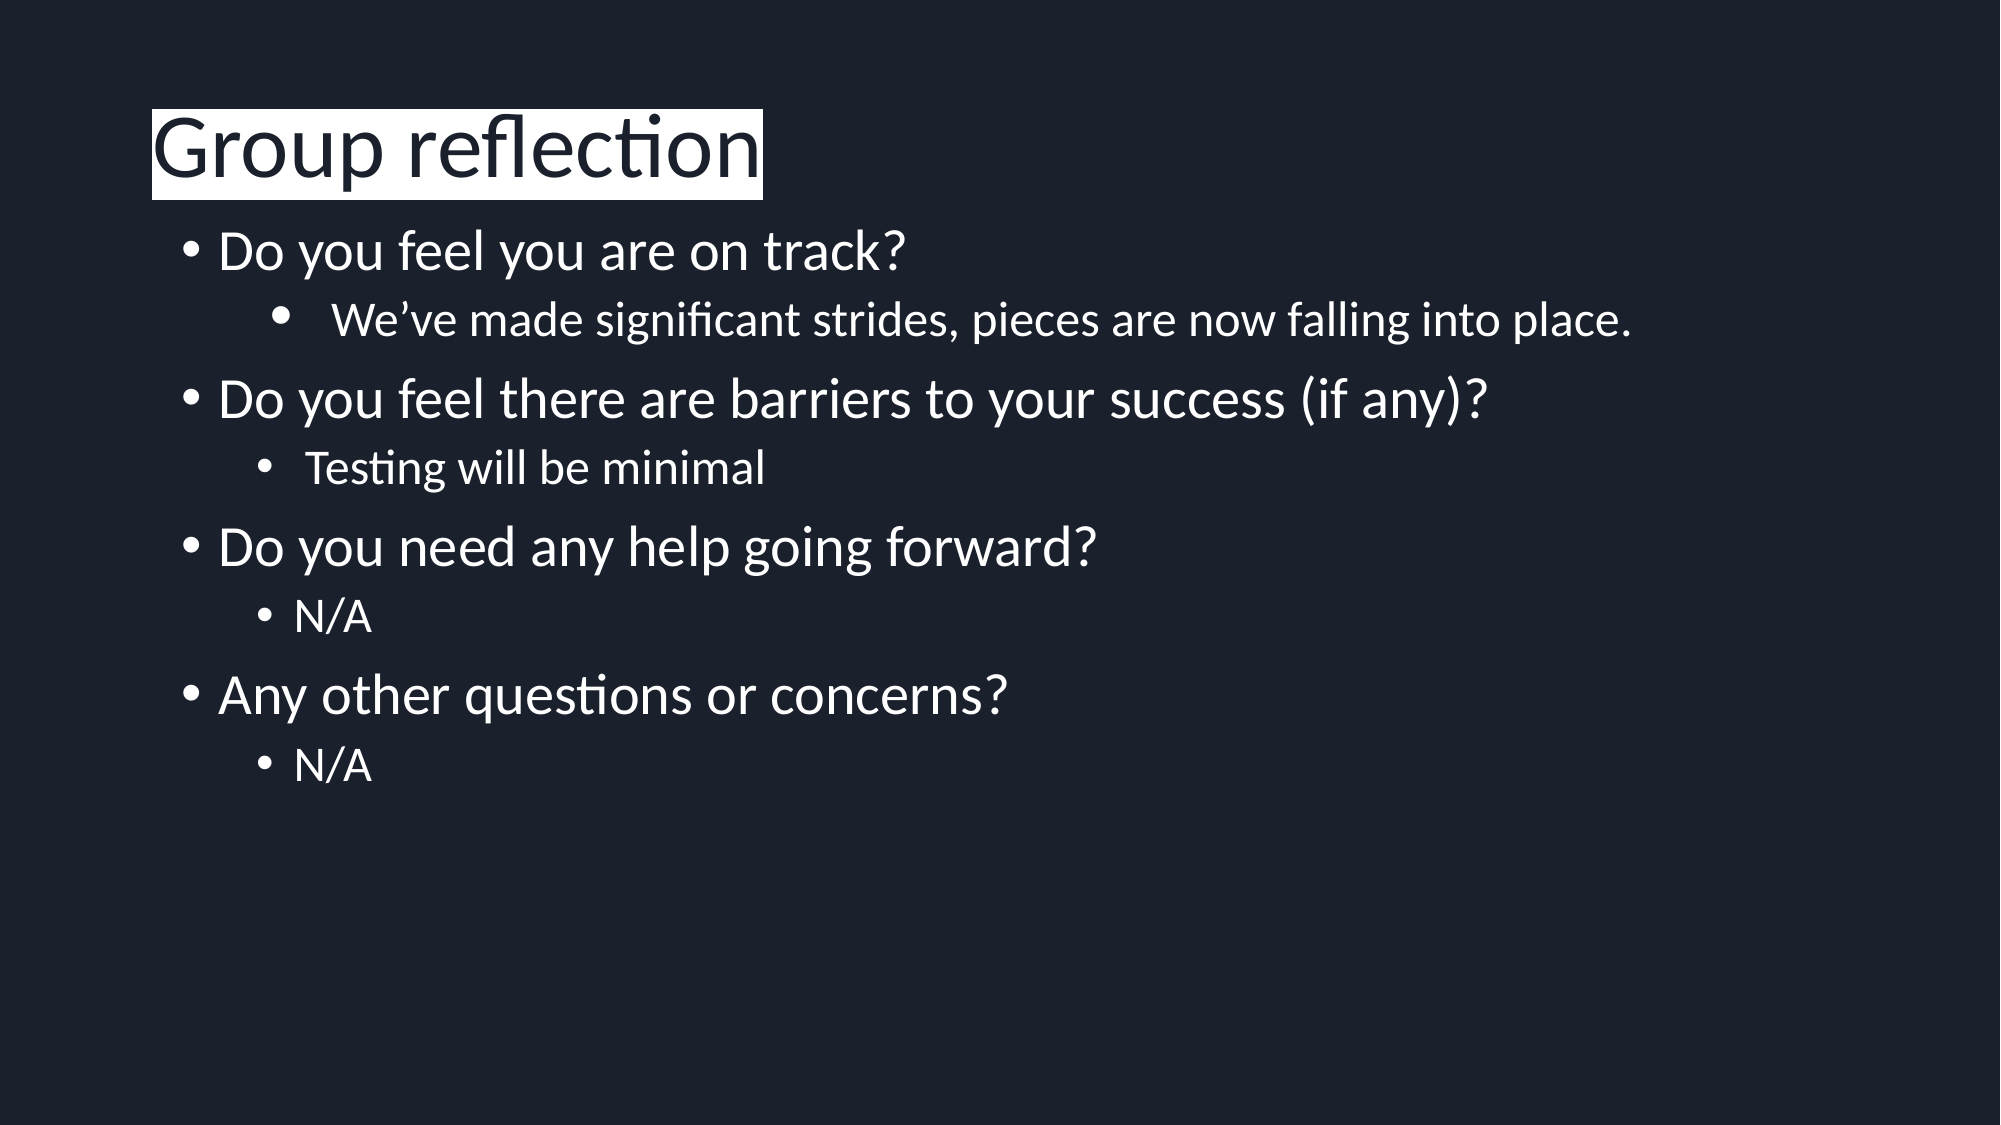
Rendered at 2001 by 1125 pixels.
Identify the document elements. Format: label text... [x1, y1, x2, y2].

list Do you feel you are on track? We’ve made significant strides, pieces are now falling into place. Do you feel there are barriers to your success (if any)? Testing will be minimal Do you need any help going forward? N/A Any other questions or concerns? N/A [165, 212, 1834, 927]
title Group reflection [137, 38, 1863, 257]
